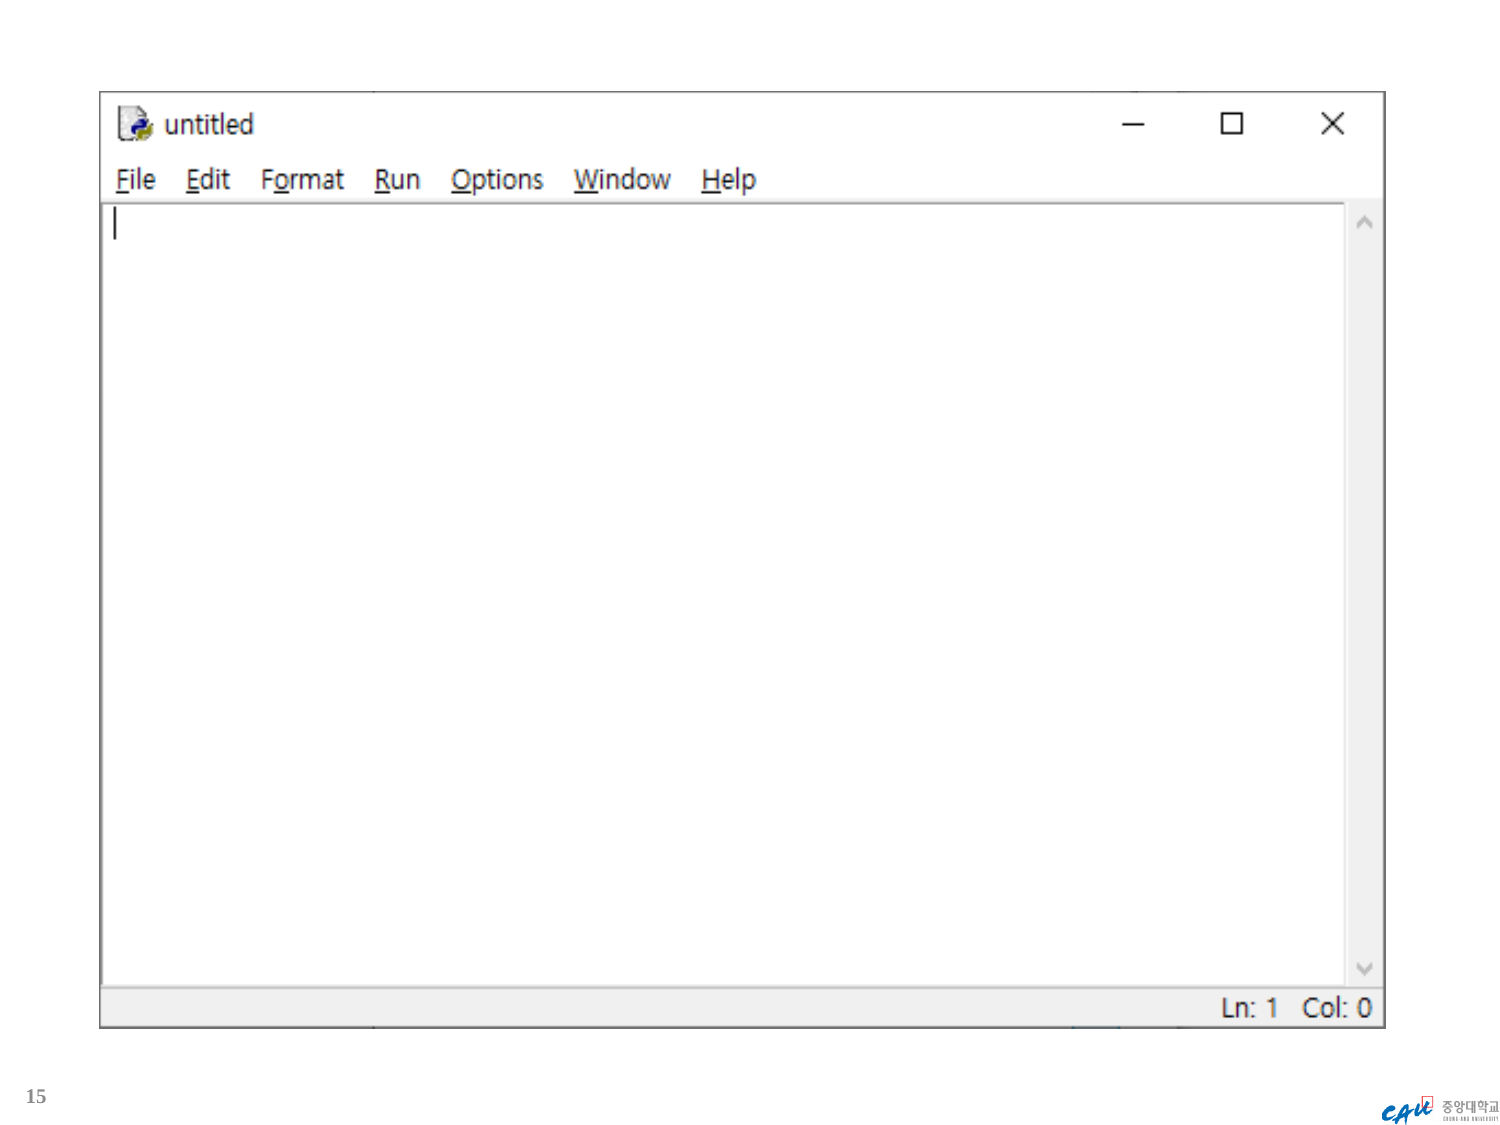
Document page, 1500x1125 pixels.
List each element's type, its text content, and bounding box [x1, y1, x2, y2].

picture [1382, 1094, 1500, 1125]
slide_number 15 [0, 1065, 62, 1125]
picture [98, 90, 1386, 1030]
